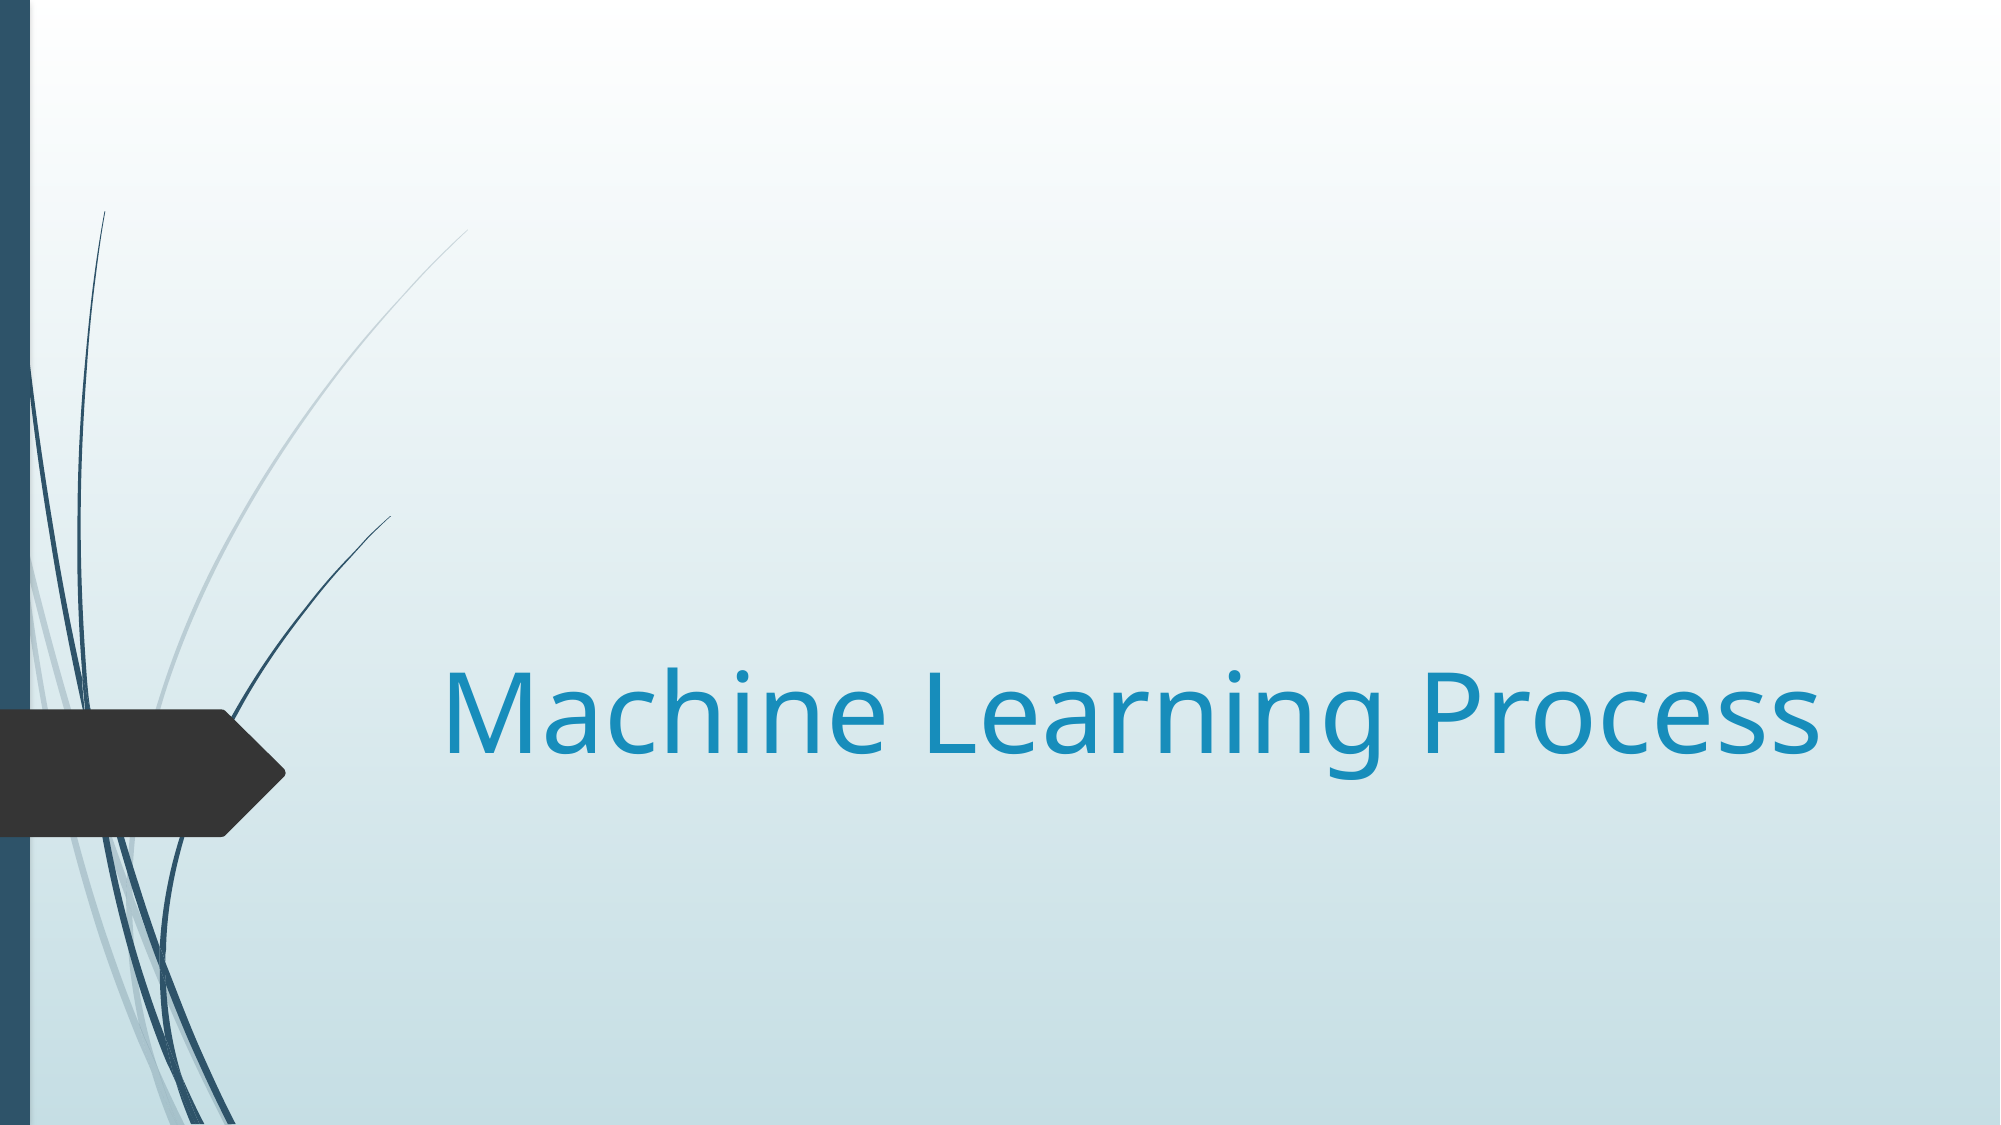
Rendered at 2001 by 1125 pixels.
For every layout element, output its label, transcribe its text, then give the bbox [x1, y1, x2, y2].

title Machine Learning Process [424, 412, 1888, 784]
